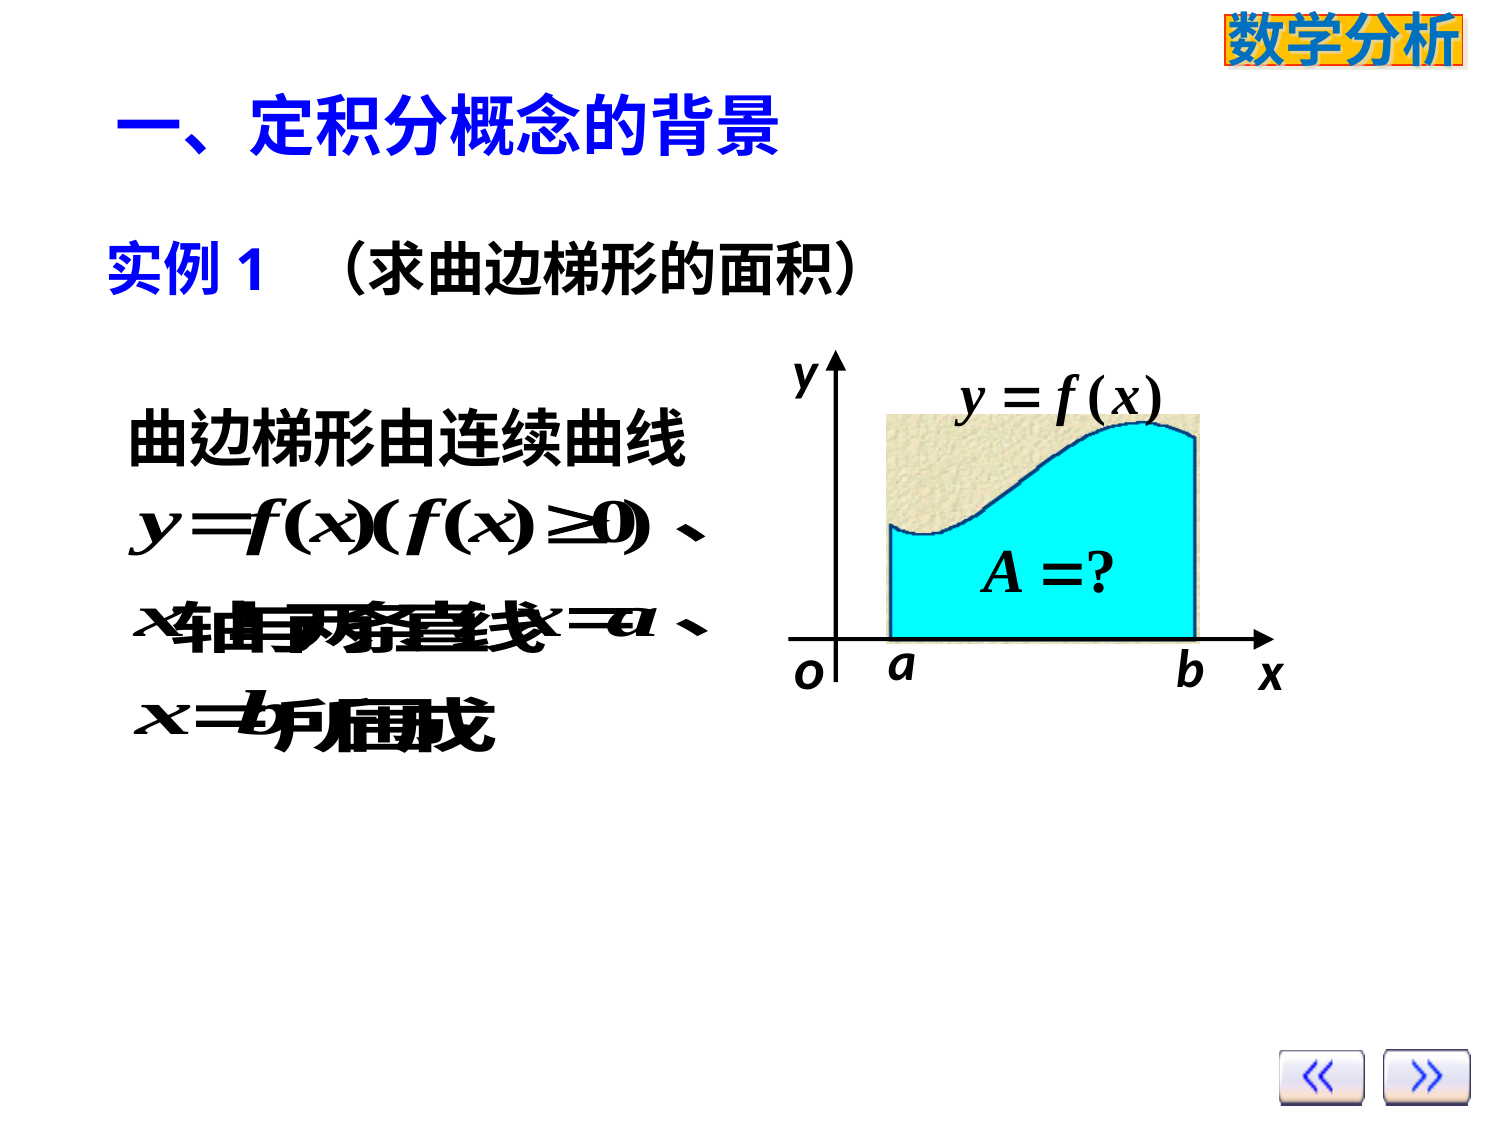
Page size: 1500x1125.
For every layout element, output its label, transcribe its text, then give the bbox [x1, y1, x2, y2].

title 一、定积分概念的背景 [100, 76, 851, 197]
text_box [126, 664, 593, 764]
text_box 实例1 （求曲边梯形的面积） [90, 224, 907, 310]
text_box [974, 544, 1120, 600]
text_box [126, 372, 753, 470]
picture [1279, 1050, 1365, 1106]
picture [1383, 1049, 1471, 1106]
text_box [126, 470, 776, 575]
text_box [126, 569, 726, 669]
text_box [788, 332, 1313, 705]
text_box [949, 370, 1163, 431]
